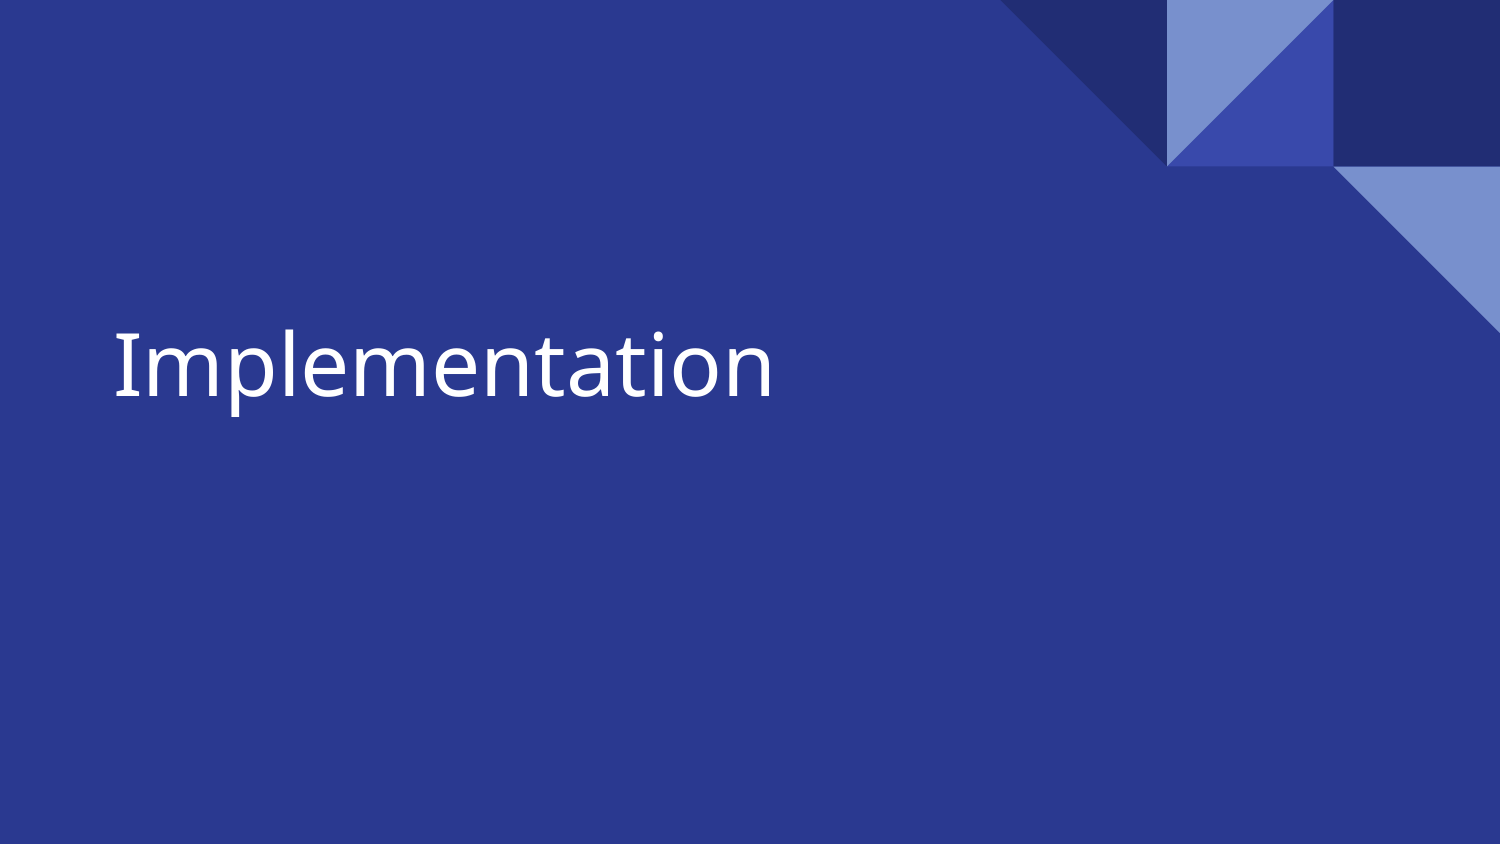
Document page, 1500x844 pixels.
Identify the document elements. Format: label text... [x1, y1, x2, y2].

title Implementation [98, 291, 1447, 429]
